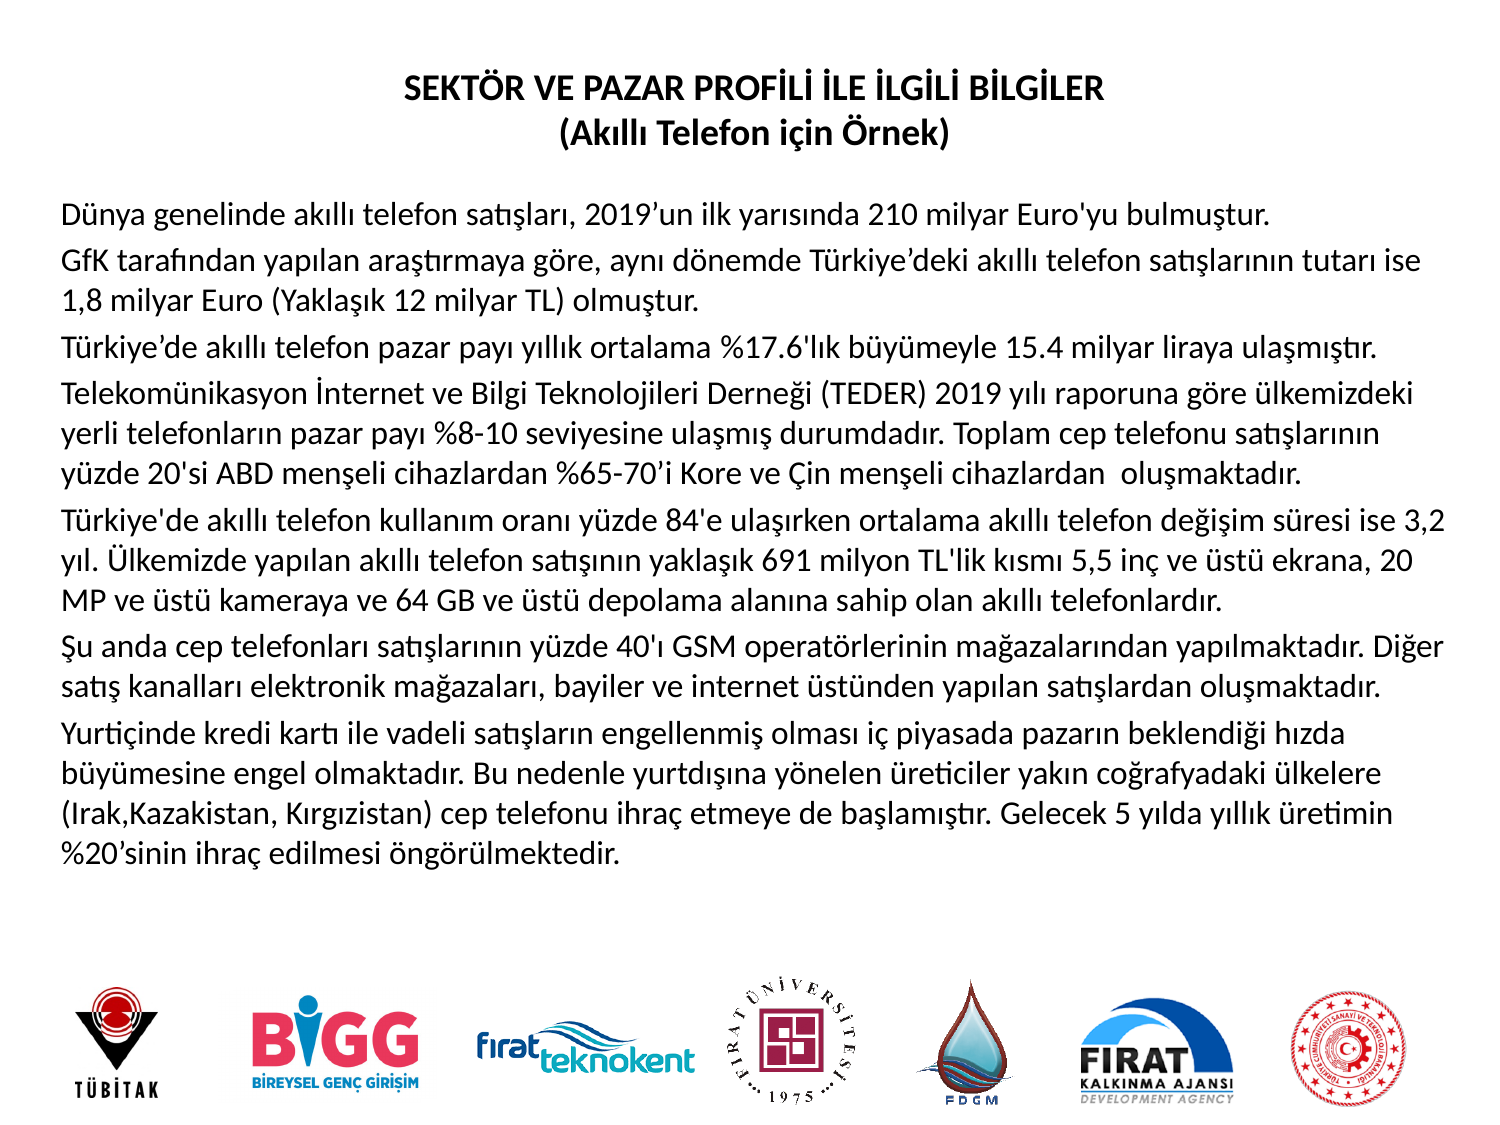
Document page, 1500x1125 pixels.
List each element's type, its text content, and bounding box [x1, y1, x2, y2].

picture [903, 971, 1041, 1109]
picture [75, 987, 158, 1098]
picture [477, 1014, 695, 1080]
picture [707, 974, 869, 1109]
title SEKTÖR VE PAZAR PROFİLİ İLE İLGİLİ BİLGİLER (Akıllı Telefon için Örnek) [228, 54, 1281, 161]
picture [218, 987, 437, 1103]
list Dünya genelinde akıllı telefon satışları, 2019’un ilk yarısında 210 milyar Euro'yu bulmuştur. GfK tarafından yapılan araştırmaya göre, aynı dönemde Türkiye’deki akıllı telefon satışlarının tutarı ise 1,8 milyar Euro (Yaklaşık 12 milyar TL) olmuştur. Türkiye’de akıllı telefon pazar payı yıllık ortalama %17.6'lık büyümeyle 15.4 milyar liraya ulaşmıştır. Telekomünikasyon İnternet ve Bilgi Teknolojileri Derneği (TEDER) 2019 yılı raporuna göre ülkemizdeki yerli telefonların pazar payı %8-10 seviyesine ulaşmış durumdadır. Toplam cep telefonu satışlarının yüzde 20'si ABD menşeli cihazlardan %65-70’i Kore ve Çin menşeli cihazlardan oluşmaktadır. Türkiye'de akıllı telefon kullanım oranı yüzde 84'e ulaşırken ortalama akıllı telefon değişim süresi ise 3,2 yıl. Ülkemizde yapılan akıllı telefon satışının yaklaşık 691 milyon TL'lik kısmı 5,5 inç ve üstü ekrana, 20 MP ve üstü kameraya ve 64 GB ve üstü depolama alanına sahip olan akıllı telefonlardır. Şu anda cep telefonları satışlarının yüzde 40'ı GSM operatörlerinin mağazalarından yapılmaktadır. Diğer satış kanalları elektronik mağazaları, bayiler ve internet üstünden yapılan satışlardan oluşmaktadır. Yurtiçinde kredi kartı ile vadeli satışların engellenmiş olması iç piyasada pazarın beklendiği hızda büyümesine engel olmaktadır. Bu nedenle yurtdışına yönelen üreticiler yakın coğrafyadaki ülkelere (Irak,Kazakistan, Kırgızistan) cep telefonu ihraç etmeye de başlamıştır. Gelecek 5 yılda yıllık üretimin %20’sinin ihraç edilmesi öngörülmektedir. [45, 184, 1464, 941]
picture [1075, 991, 1240, 1109]
picture [1271, 971, 1425, 1125]
